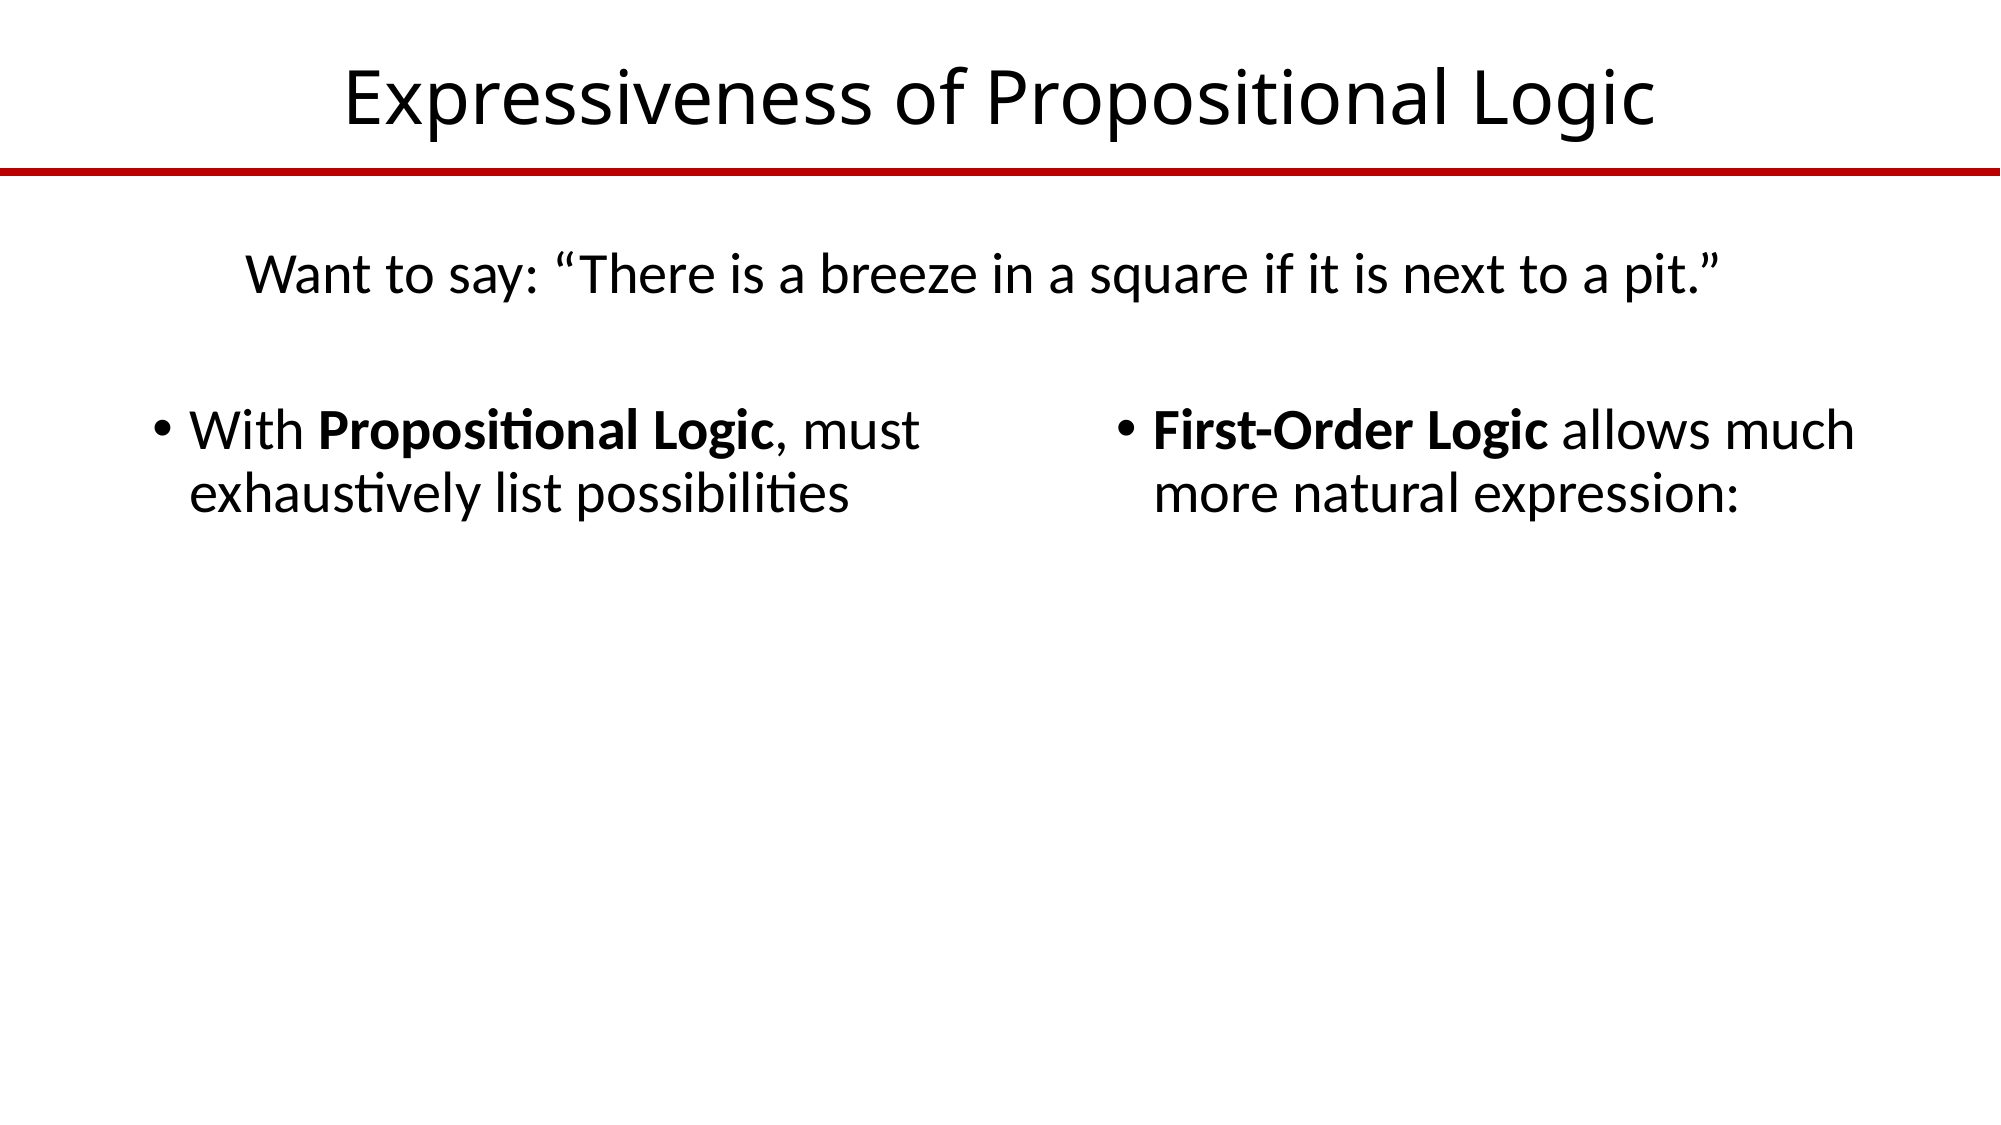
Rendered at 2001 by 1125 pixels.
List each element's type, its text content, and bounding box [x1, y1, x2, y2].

title Expressiveness of Propositional Logic [137, 50, 1863, 150]
text_box Want to say: “There is a breeze in a square if it is next to a pit.” [137, 228, 1830, 313]
